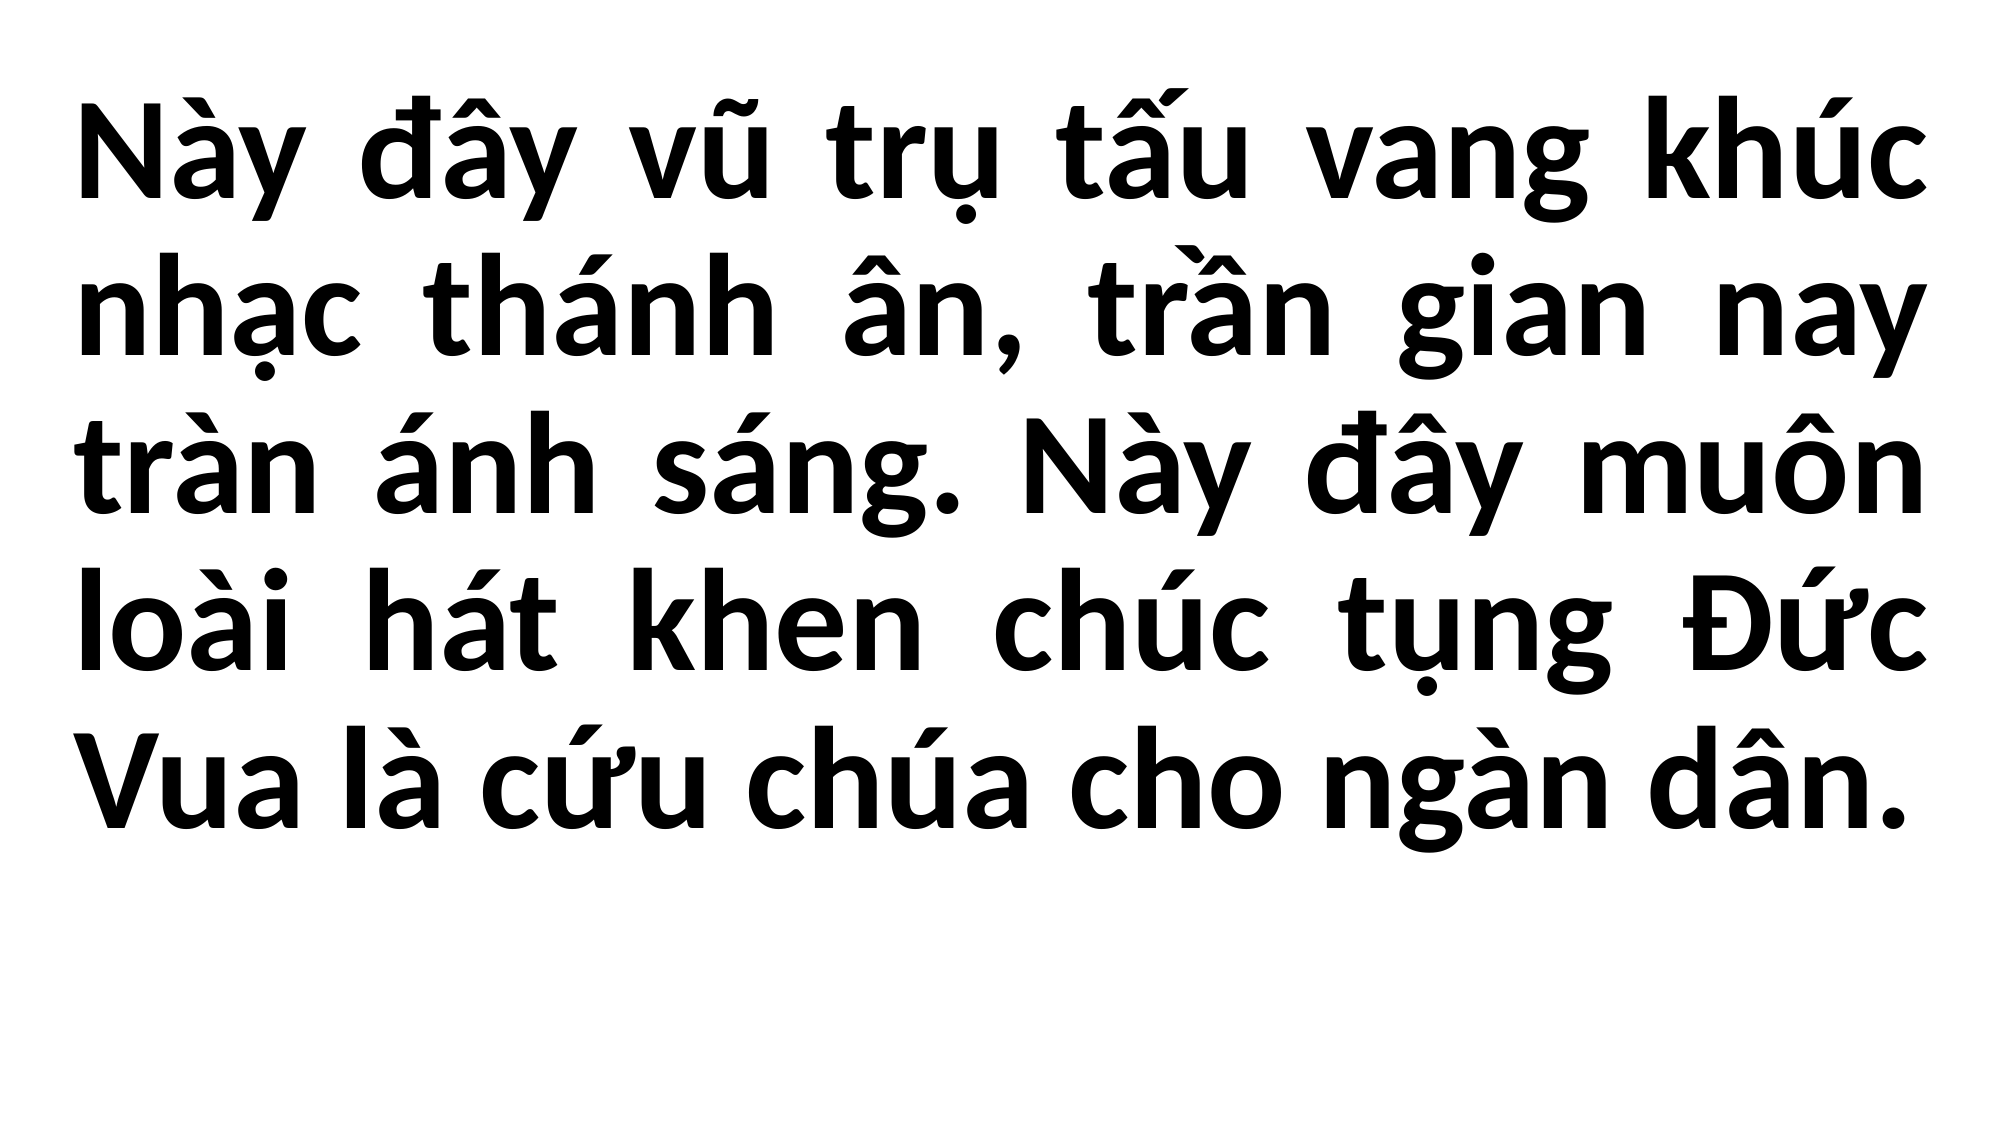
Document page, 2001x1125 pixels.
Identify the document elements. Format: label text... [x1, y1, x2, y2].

list Này đây vũ trụ tấu vang khúc nhạc thánh ân, trần gian nay tràn ánh sáng. Này đây muôn loài hát khen chúc tụng Đức Vua là cứu chúa cho ngàn dân. [58, 65, 1944, 1125]
